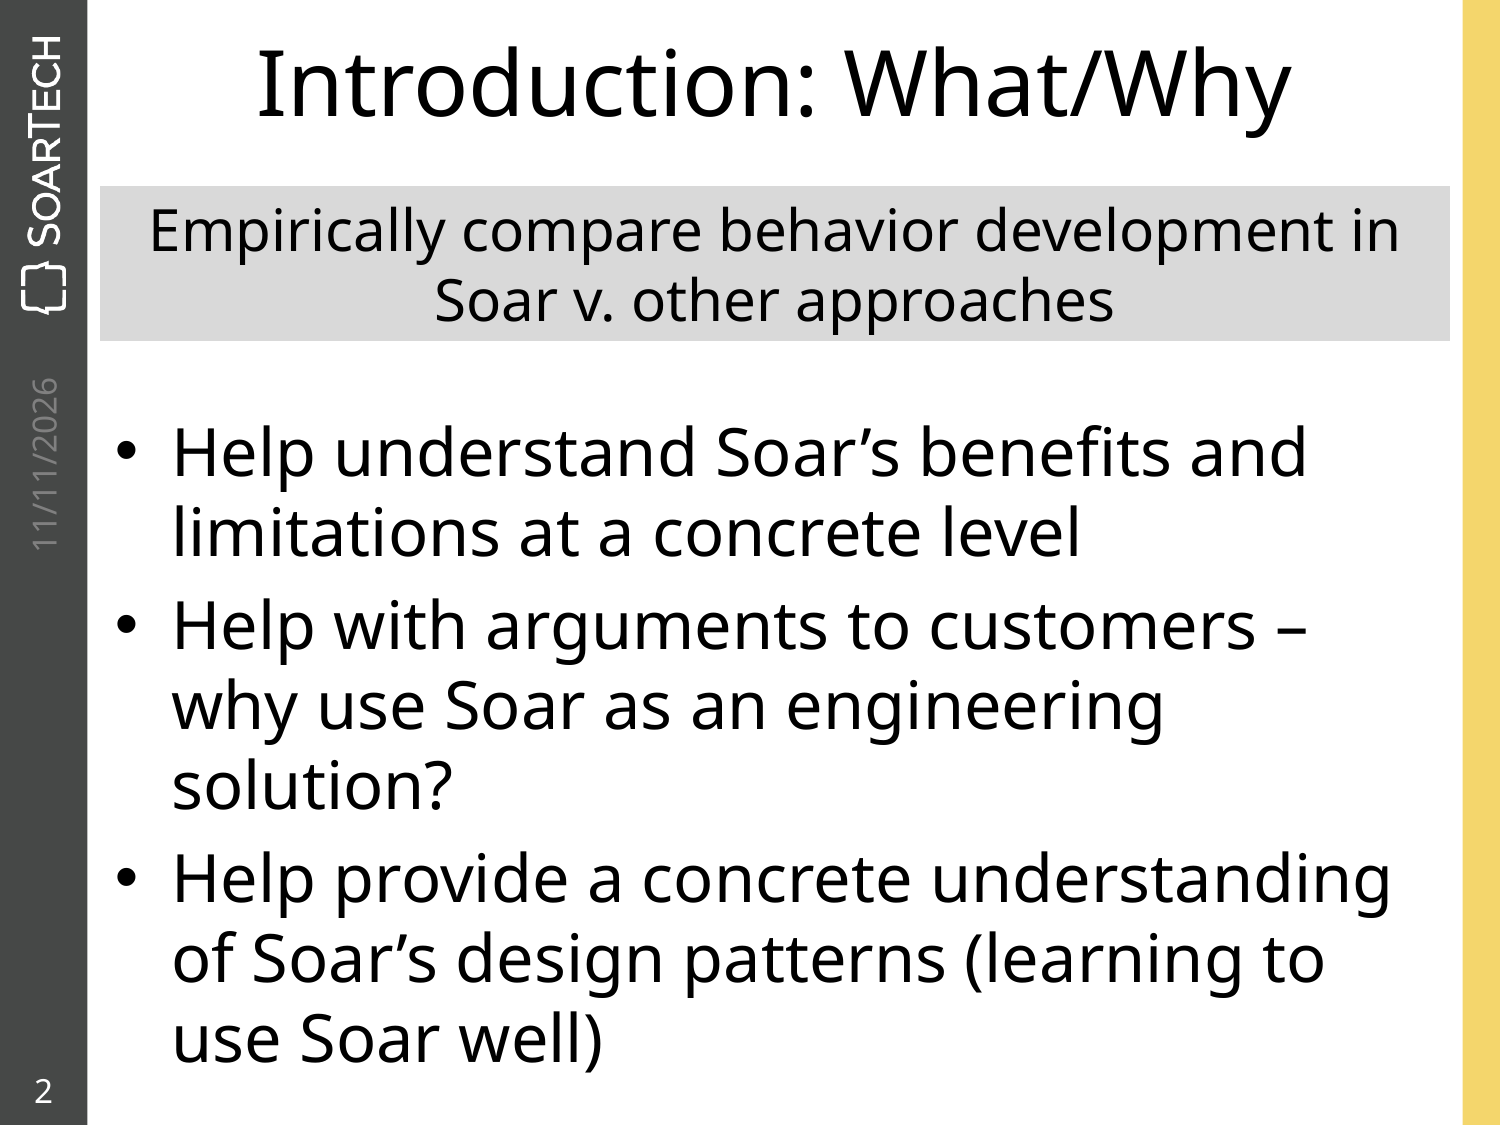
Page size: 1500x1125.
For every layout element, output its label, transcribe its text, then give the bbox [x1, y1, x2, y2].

text_box Empirically compare behavior development in Soar v. other approaches [100, 186, 1450, 341]
list Help understand Soar’s benefits and limitations at a concrete level Help with arguments to customers – why use Soar as an engineering solution? Help provide a concrete understanding of Soar’s design patterns (learning to use Soar well) [99, 401, 1450, 1085]
title Introduction: What/Why [100, 3, 1451, 157]
picture [21, 37, 66, 315]
